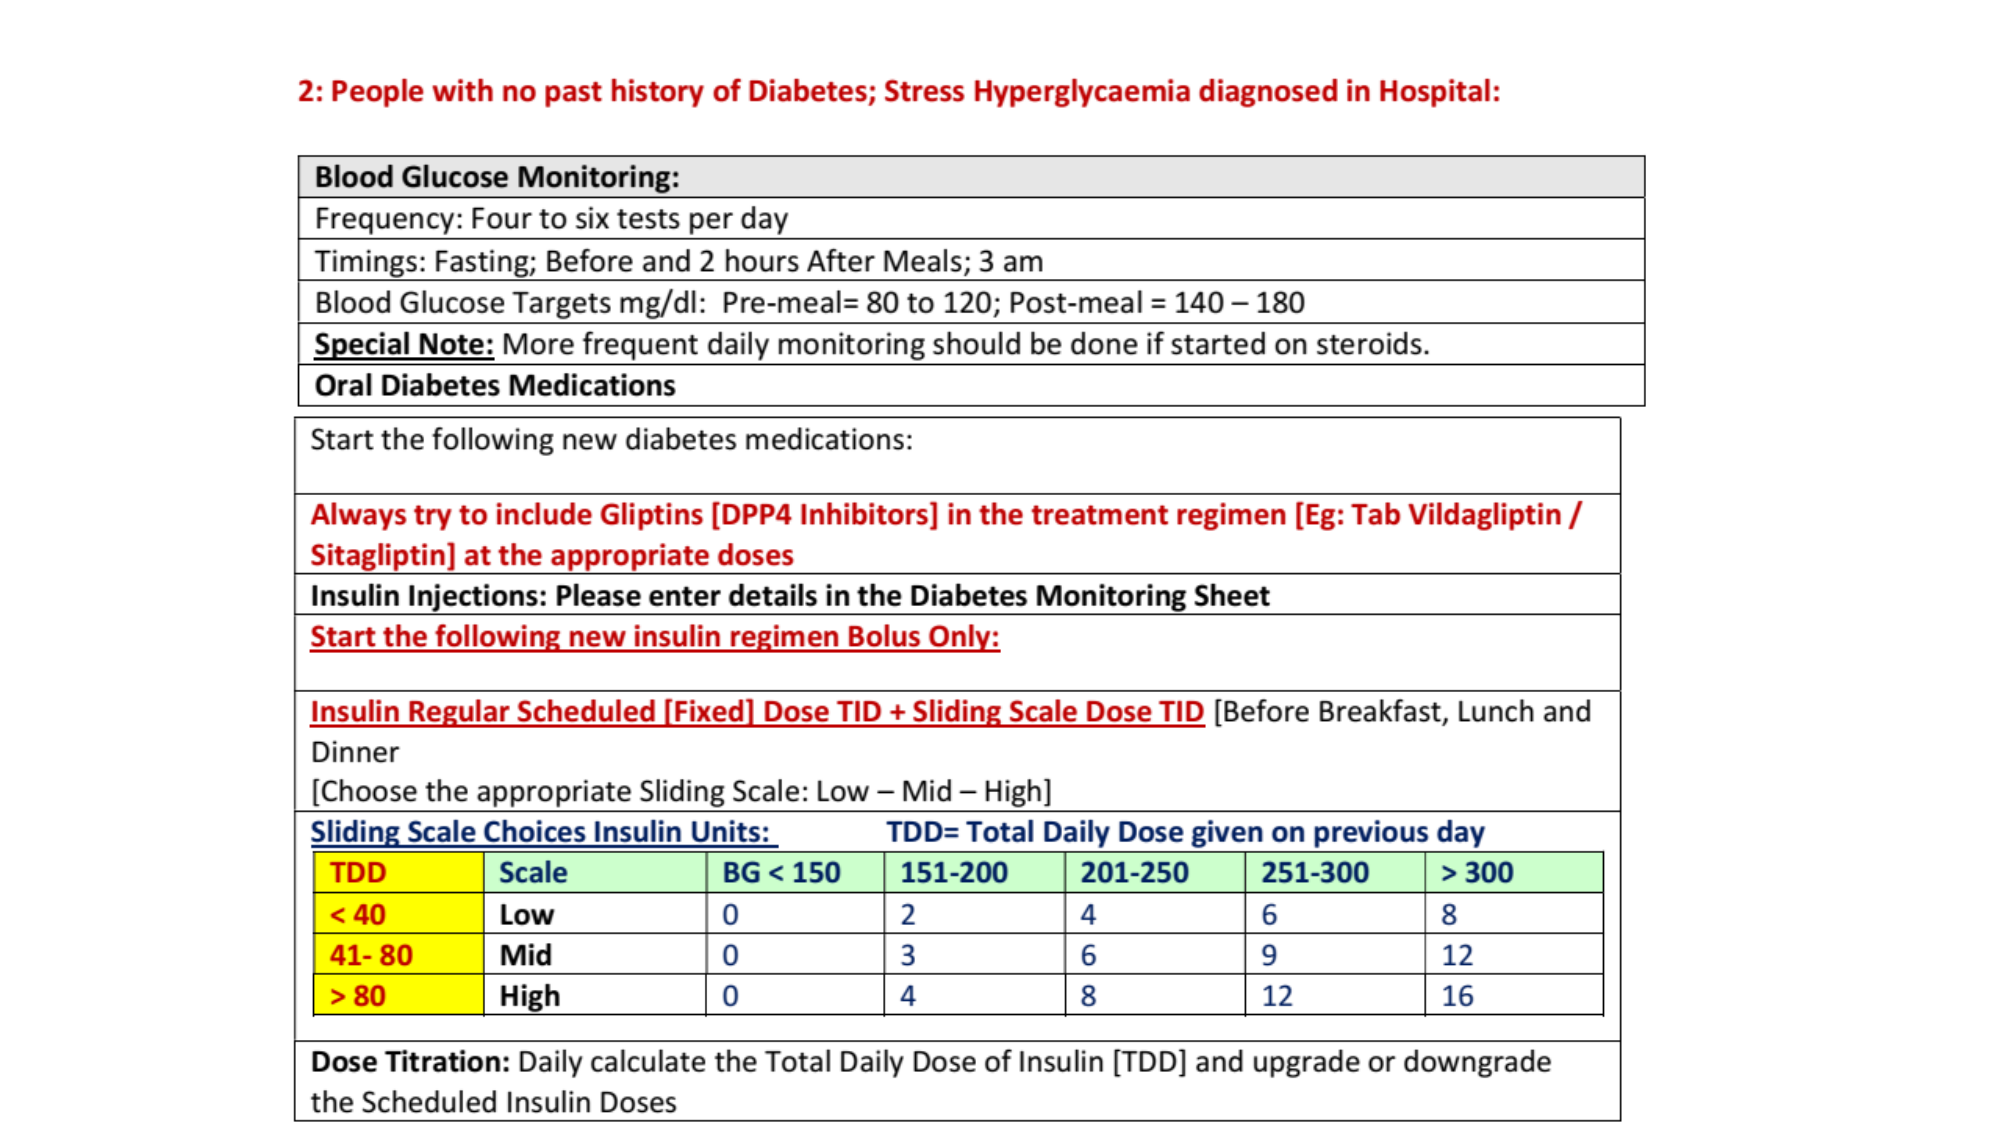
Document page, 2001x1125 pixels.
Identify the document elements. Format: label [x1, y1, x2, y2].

picture [252, 68, 1673, 1125]
